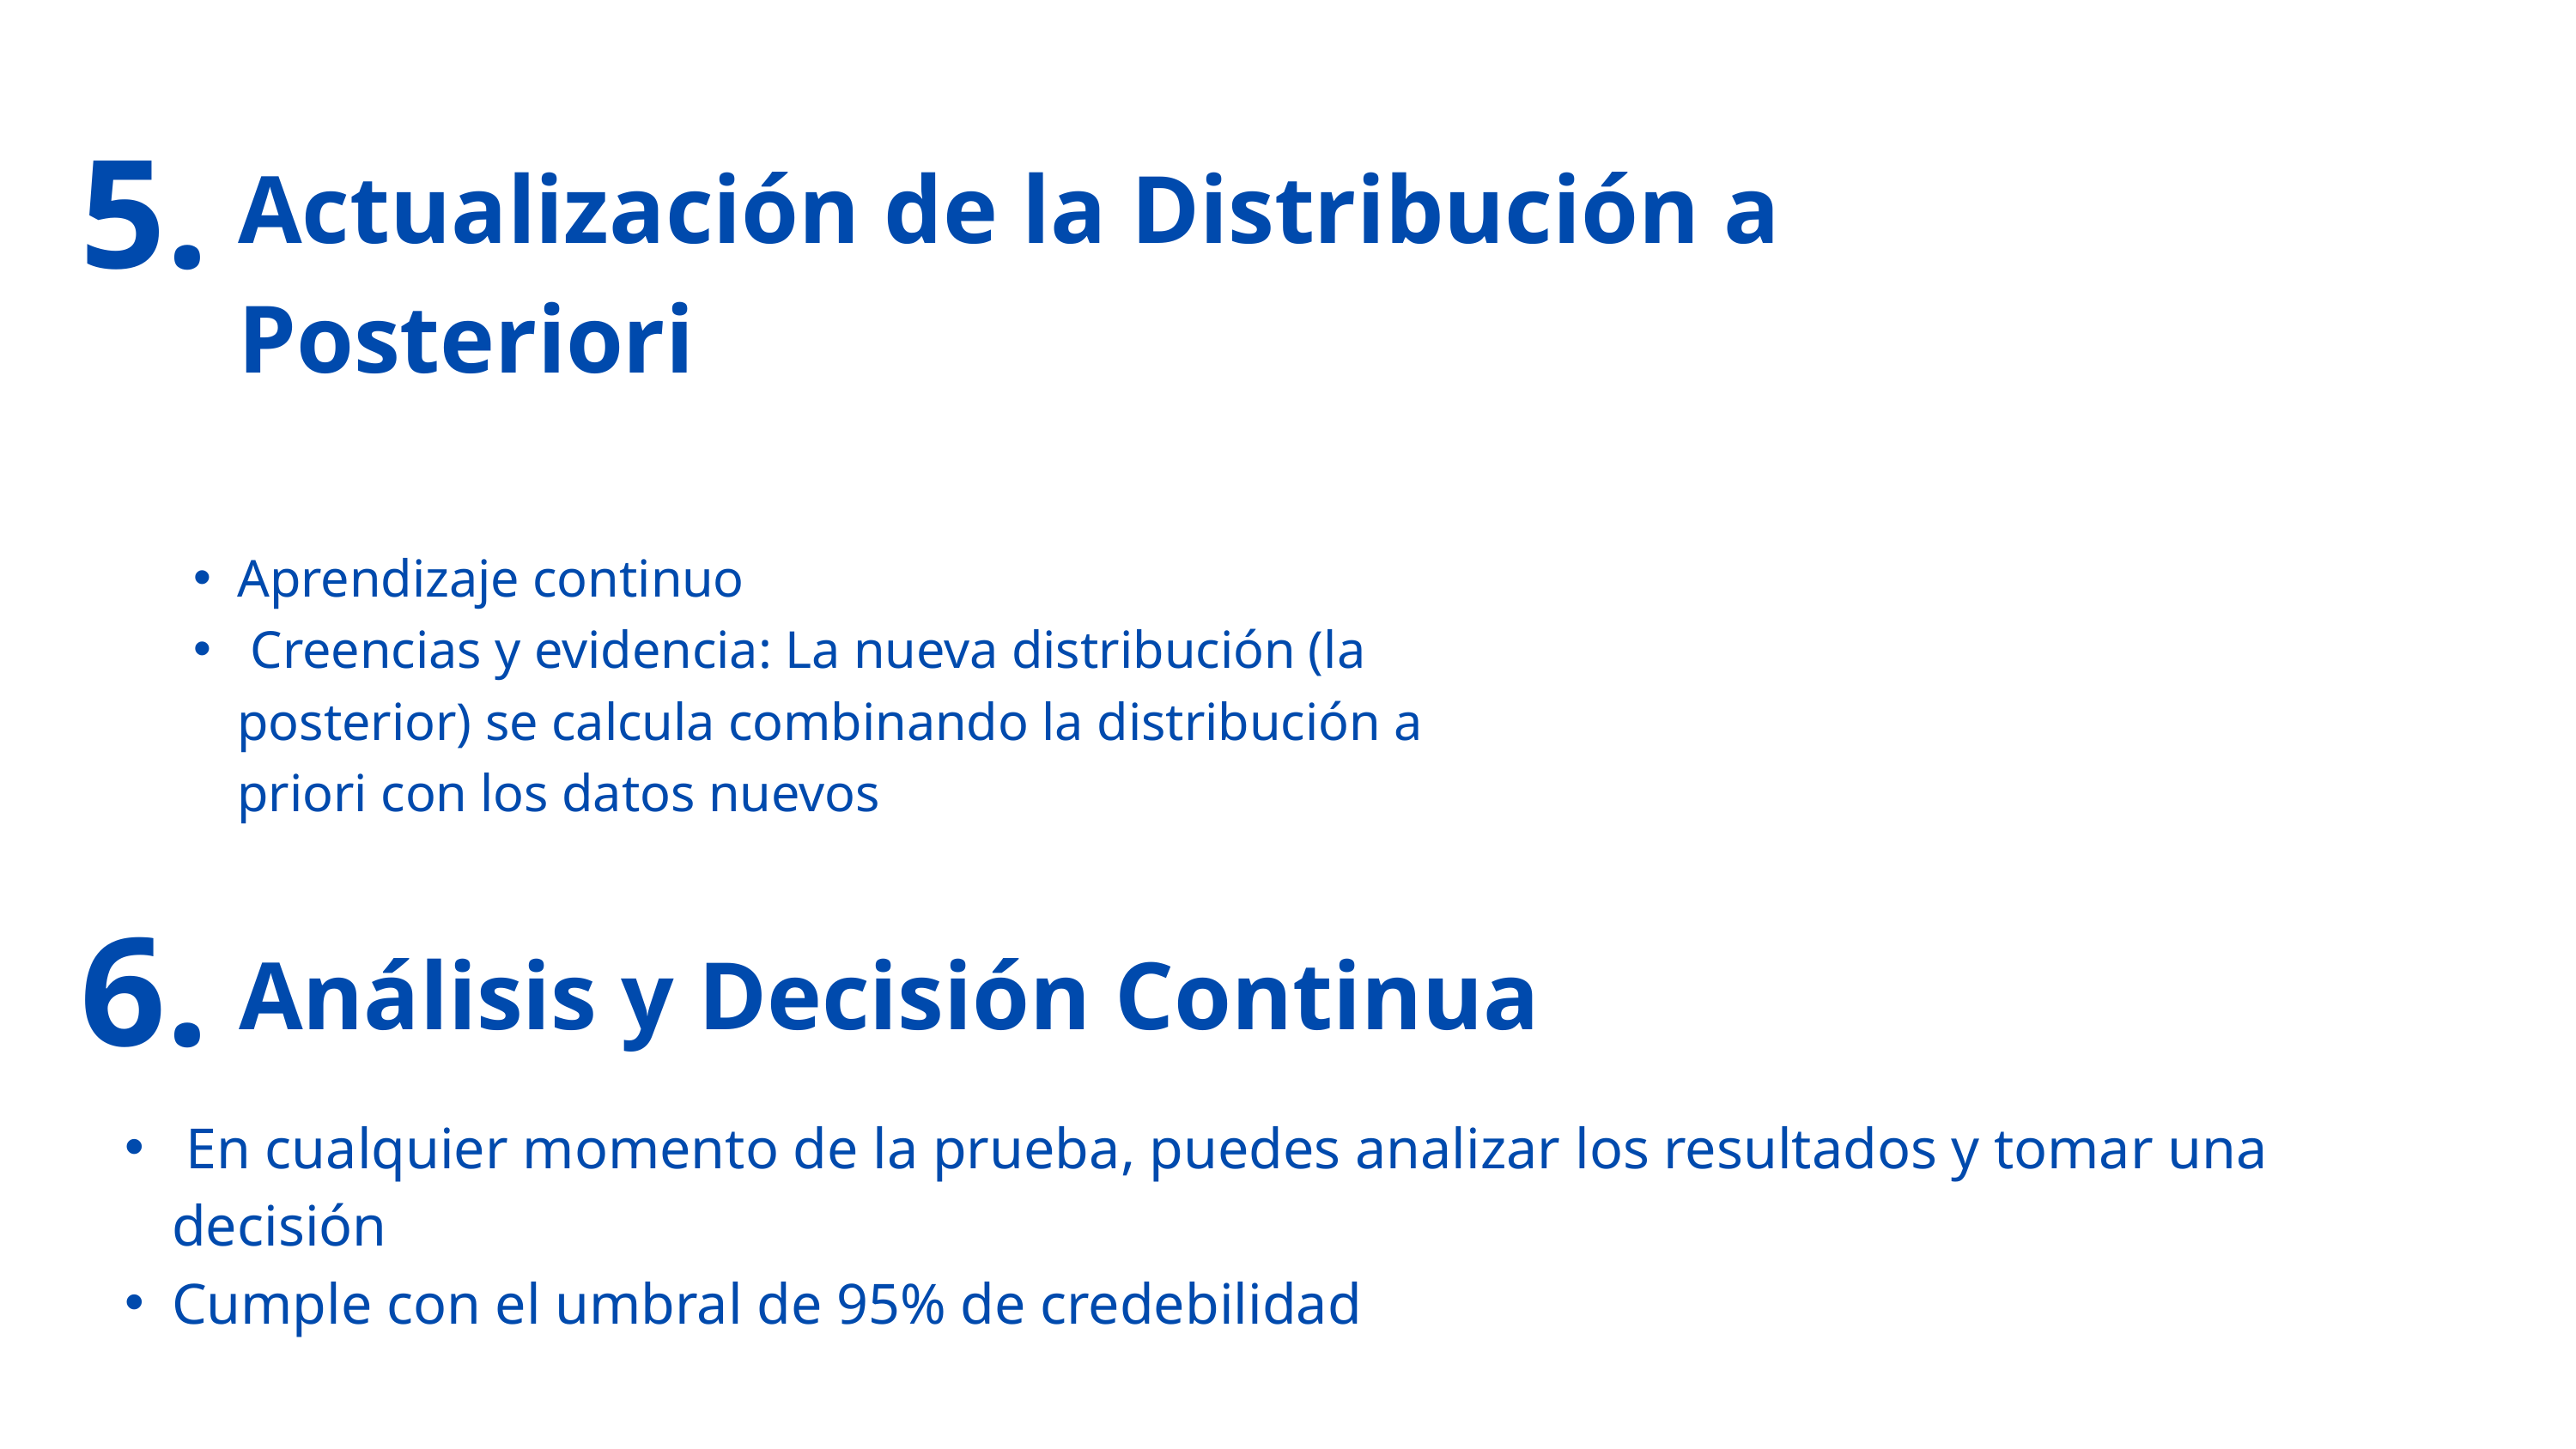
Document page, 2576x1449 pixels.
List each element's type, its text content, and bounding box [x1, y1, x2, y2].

text_box Actualización de la Distribución a Posteriori [238, 131, 1844, 392]
text_box 5. [52, 88, 239, 299]
text_box 6. [52, 865, 239, 1076]
text_box Análisis y Decisión Continua [239, 918, 1541, 1048]
text_box Aprendizaje continuo Creencias y evidencia: La nueva distribución (la posterior) se calcula combinando la distribución a priori con los datos nuevos [150, 536, 1488, 894]
text_box En cualquier momento de la prueba, puedes analizar los resultados y tomar una decisión Cumple con el umbral de 95% de credebilidad [77, 1101, 2484, 1413]
